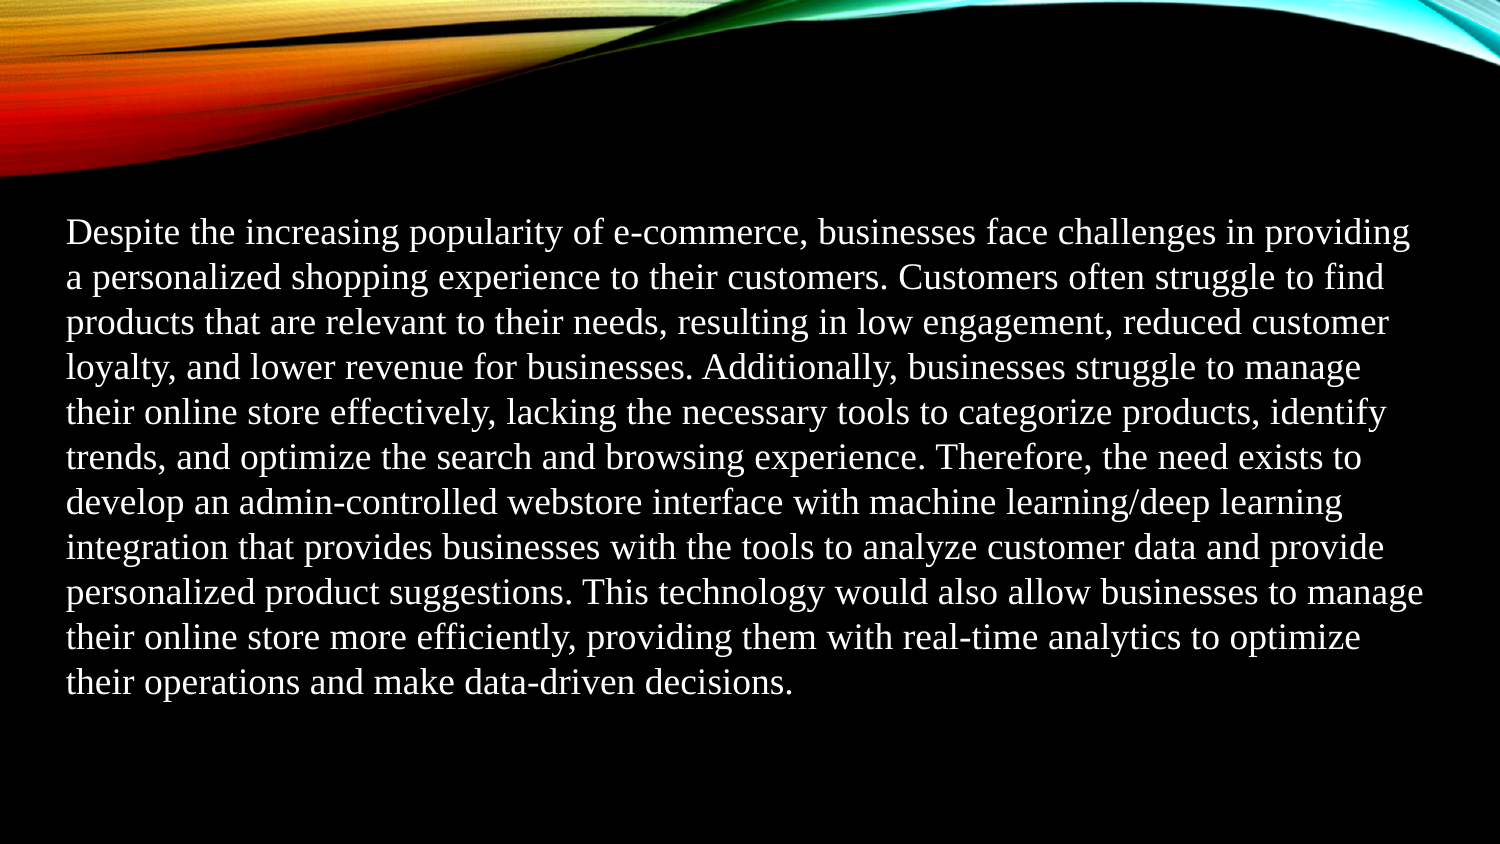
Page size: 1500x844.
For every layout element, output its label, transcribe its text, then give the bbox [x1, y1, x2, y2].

picture [0, 0, 1500, 178]
text_box Despite the increasing popularity of e-commerce, businesses face challenges in providing a personalized shopping experience to their customers. Customers often struggle to find products that are relevant to their needs, resulting in low engagement, reduced customer loyalty, and lower revenue for businesses. Additionally, businesses struggle to manage their online store effectively, lacking the necessary tools to categorize products, identify trends, and optimize the search and browsing experience. Therefore, the need exists to develop an admin-controlled webstore interface with machine learning/deep learning integration that provides businesses with the tools to analyze customer data and provide personalized product suggestions. This technology would also allow businesses to manage their online store more efficiently, providing them with real-time analytics to optimize their operations and make data-driven decisions. [51, 192, 1449, 750]
text_box Problem Definition [51, 72, 1449, 174]
